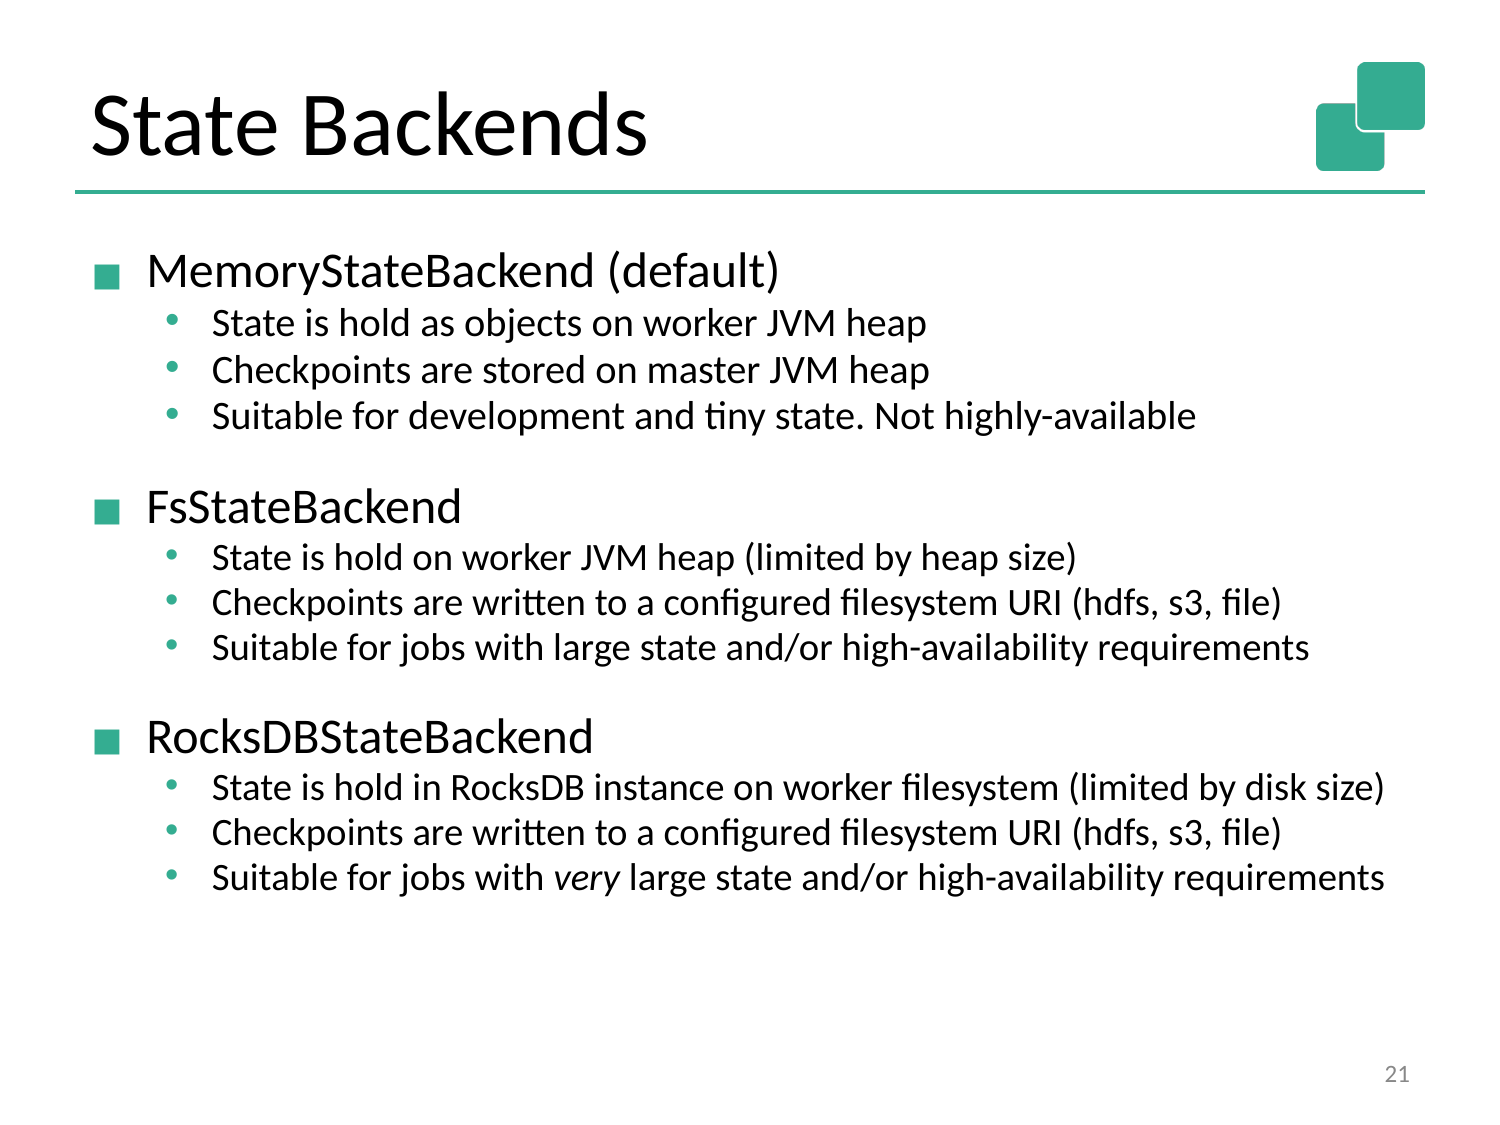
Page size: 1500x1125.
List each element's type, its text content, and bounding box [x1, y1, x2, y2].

list MemoryStateBackend (default) State is hold as objects on worker JVM heap Checkpoints are stored on master JVM heap Suitable for development and tiny state. Not highly-available FsStateBackend State is hold on worker JVM heap (limited by heap size) Checkpoints are written to a configured filesystem URI (hdfs, s3, file) Suitable for jobs with large state and/or high-availability requirements RocksDBStateBackend State is hold in RocksDB instance on worker filesystem (limited by disk size) Checkpoints are written to a configured filesystem URI (hdfs, s3, file) Suitable for jobs with very large state and/or high-availability requirements [75, 241, 1456, 1005]
title State Backends [75, 45, 1302, 193]
slide_number 21 [1074, 1042, 1425, 1103]
picture [1316, 62, 1425, 171]
